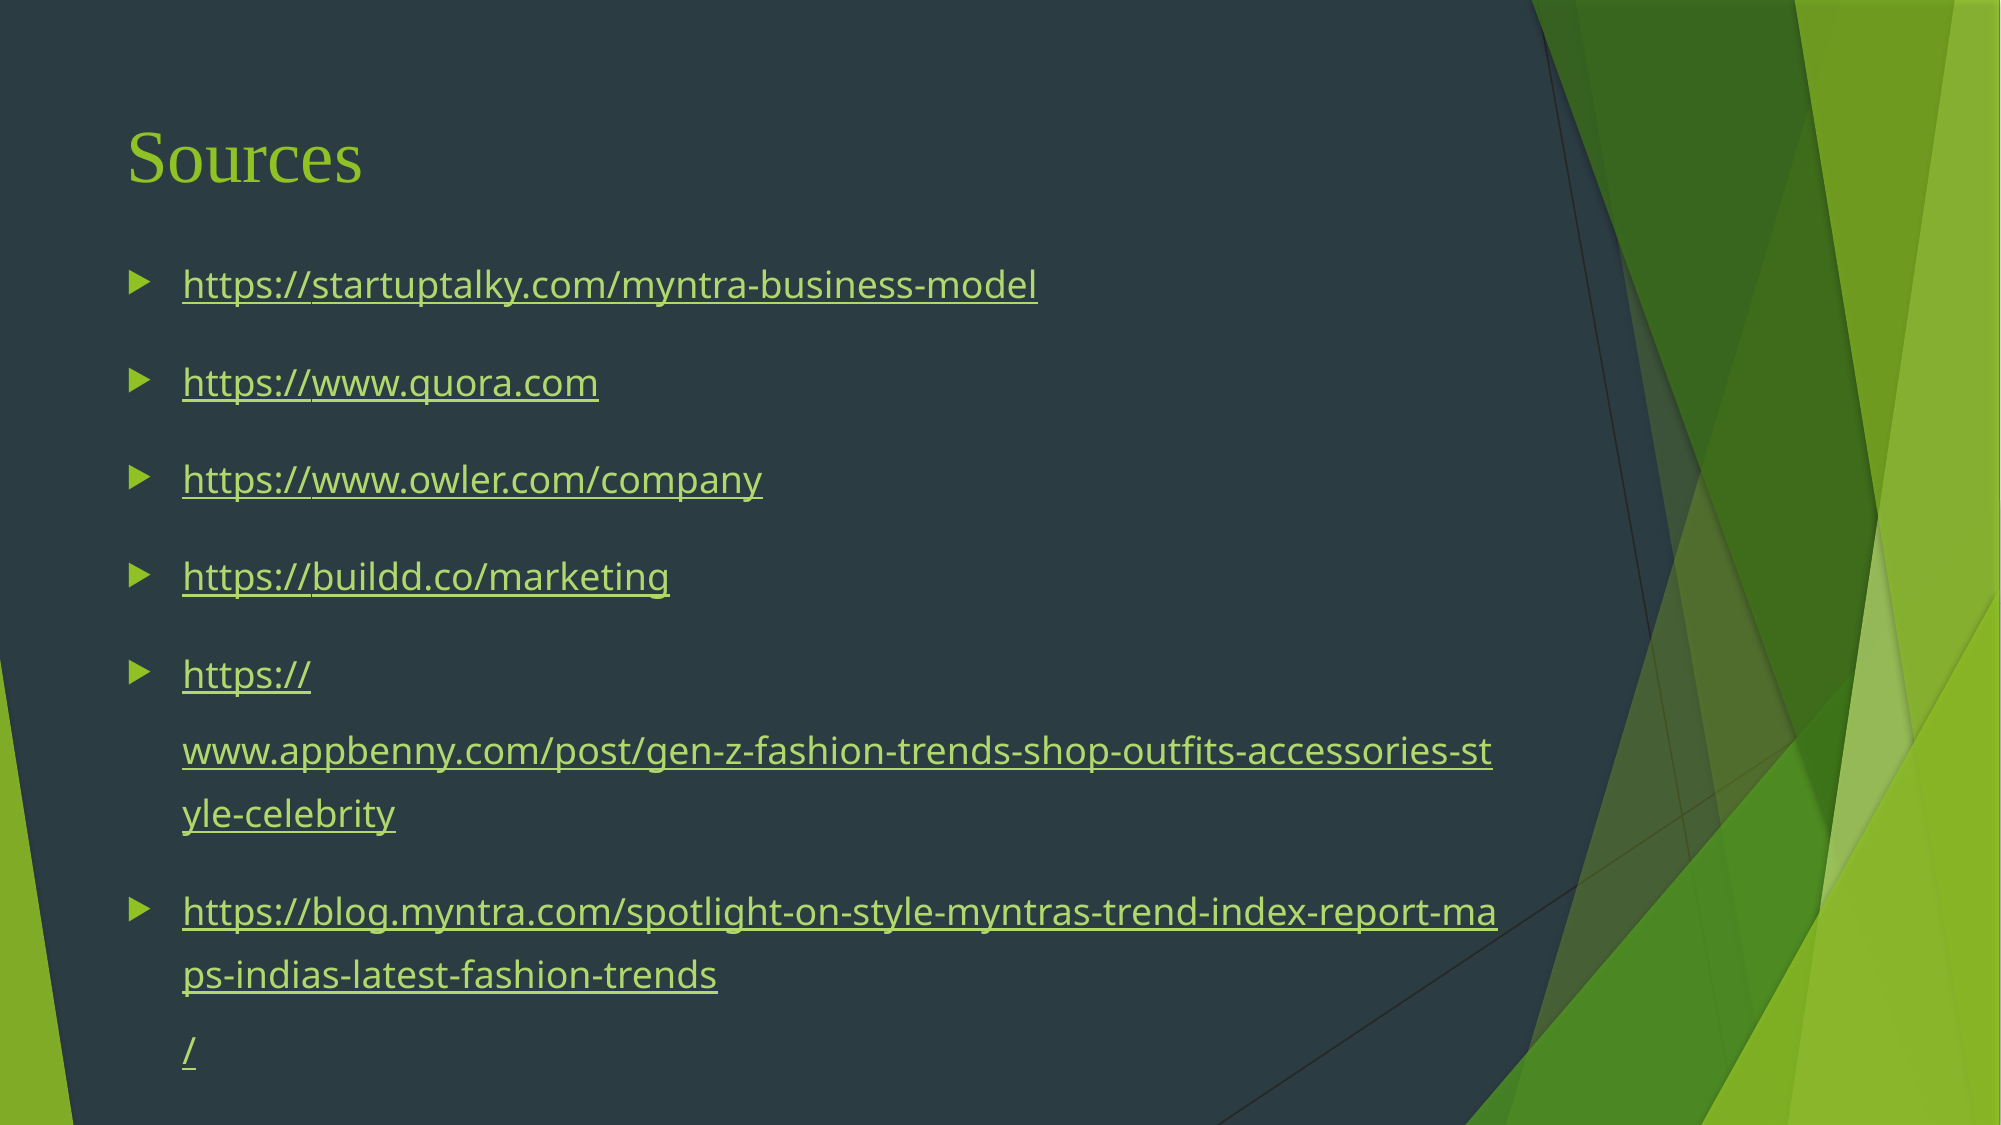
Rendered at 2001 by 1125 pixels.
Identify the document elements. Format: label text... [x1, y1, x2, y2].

list https://startuptalky.com/myntra-business-model https://www.quora.com https://www.owler.com/company https://buildd.co/marketing https://www.appbenny.com/post/gen-z-fashion-trends-shop-outfits-accessories-style-celebrity https://blog.myntra.com/spotlight-on-style-myntras-trend-index-report-maps-indias-latest-fashion-trends/ [111, 228, 1522, 992]
title Sources [111, 99, 1522, 228]
